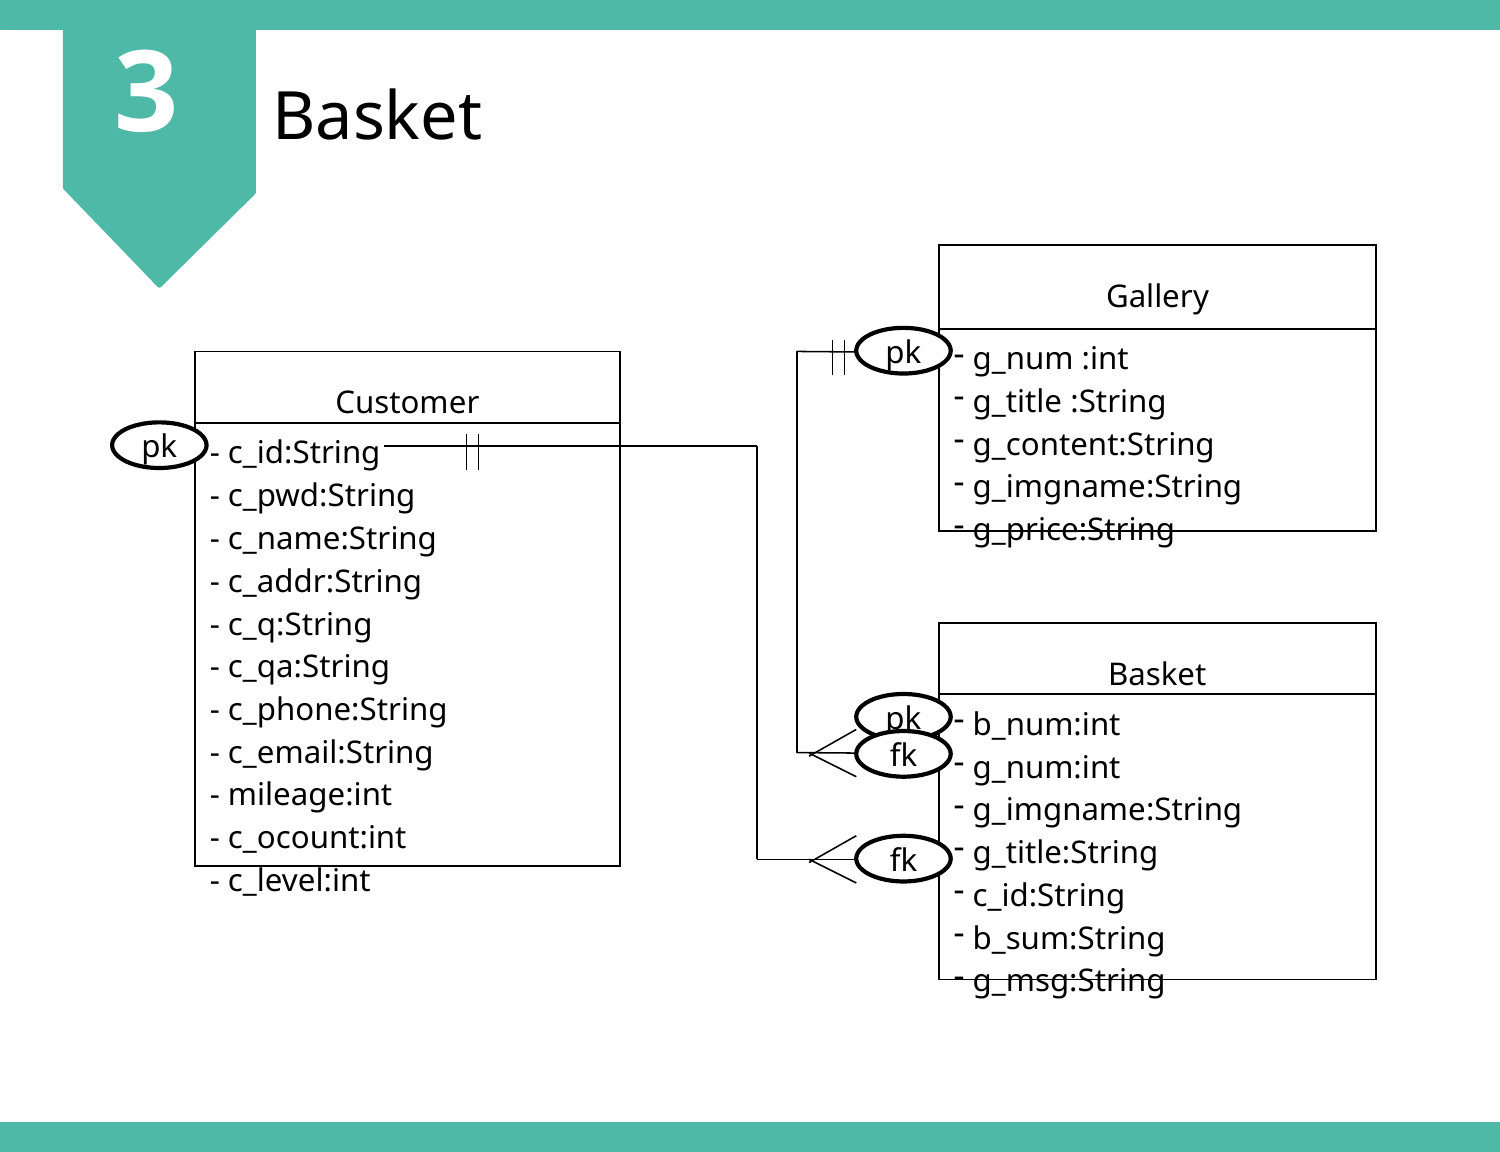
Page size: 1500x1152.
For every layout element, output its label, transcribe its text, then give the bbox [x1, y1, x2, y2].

text_box [0, 1122, 1500, 1152]
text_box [808, 835, 857, 859]
table_cell b_num:int g_num:int g_imgname:String g_title:String c_id:String b_sum:String g_msg:String [940, 695, 1375, 979]
text_box pk [854, 325, 953, 376]
text_box fk [861, 833, 953, 884]
table_header Basket [940, 624, 1375, 693]
text_box pk [862, 691, 953, 735]
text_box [808, 752, 857, 777]
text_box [808, 859, 857, 884]
text_box 3 [100, 30, 179, 162]
table_cell g_num :int g_title :String g_content:String g_imgname:String g_price:String [940, 330, 1375, 530]
text_box [0, 0, 1500, 30]
table_cell - c_id:String - c_pwd:String - c_name:String - c_addr:String - c_q:String - c_qa:String - c_phone:String - c_email:String - mileage:int - c_ocount:int - c_level:int [196, 424, 619, 865]
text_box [796, 351, 857, 754]
text_box Basket [257, 65, 498, 161]
table_header Customer [196, 352, 619, 422]
text_box fk [861, 728, 953, 779]
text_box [383, 445, 857, 860]
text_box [808, 729, 857, 752]
text_box [62, 30, 256, 288]
table_header Gallery [940, 246, 1375, 328]
text_box pk [110, 420, 209, 471]
